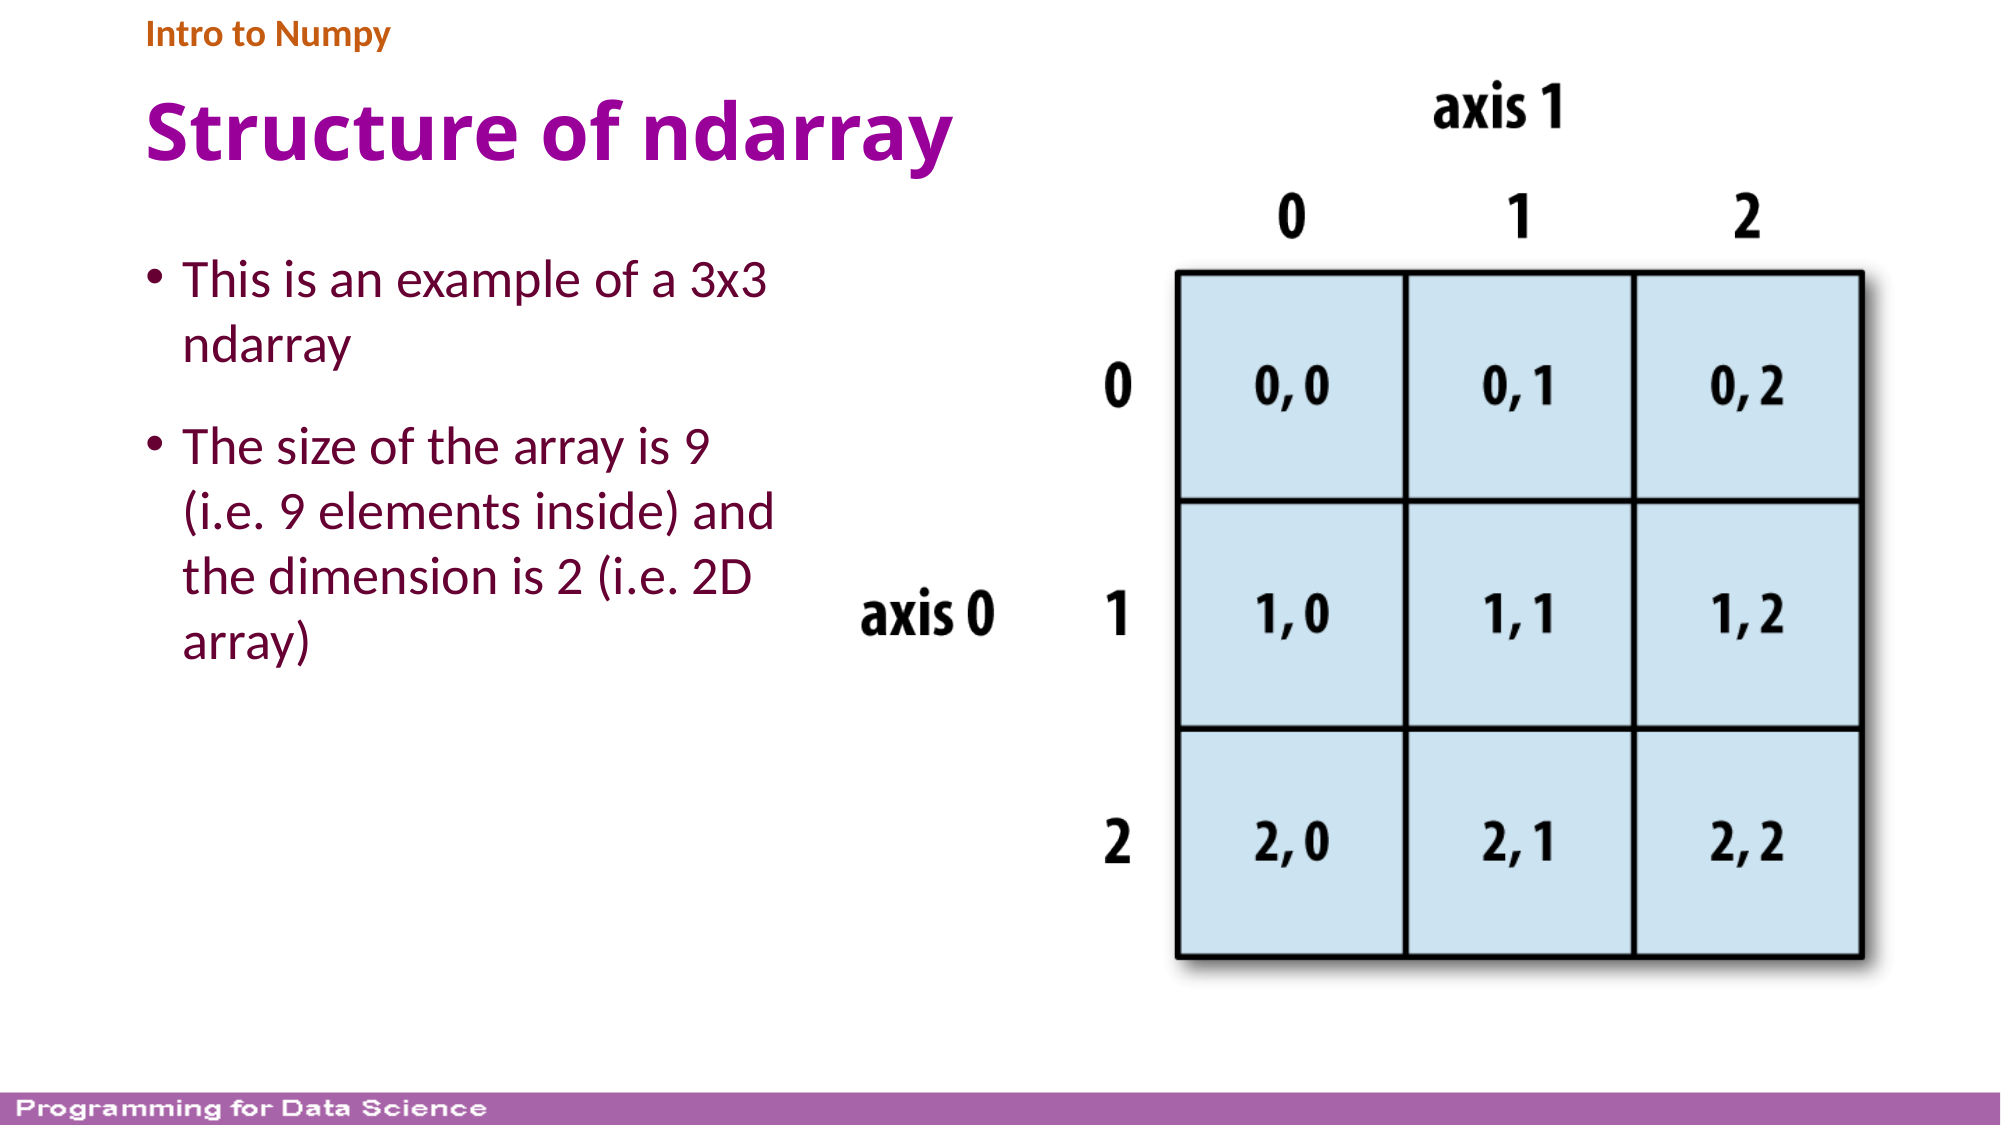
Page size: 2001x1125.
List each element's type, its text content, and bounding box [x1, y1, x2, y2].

slide_number 84 [1455, 1042, 1946, 1103]
picture [0, 0, 2001, 1125]
list Intro to Numpy [130, 0, 1944, 62]
list This is an example of a 3x3 ndarray The size of the array is 9 (i.e. 9 elements inside) and the dimension is 2 (i.e. 2D array) [130, 235, 820, 1014]
title Structure of ndarray [130, 62, 1944, 208]
